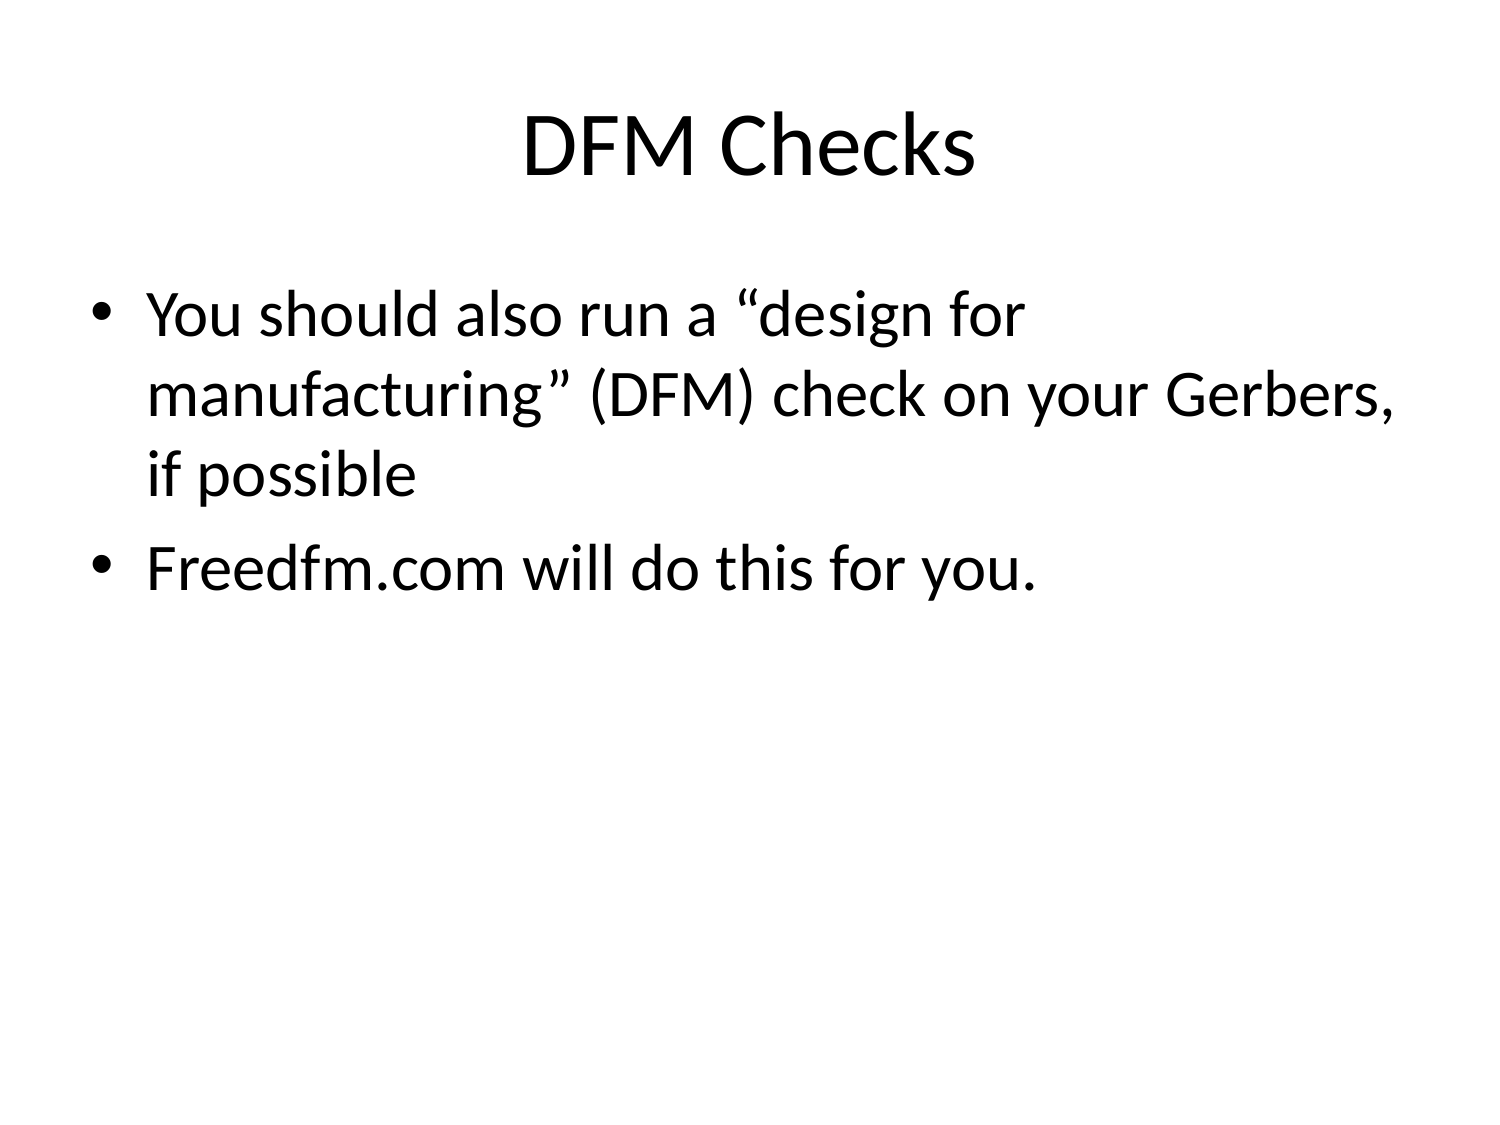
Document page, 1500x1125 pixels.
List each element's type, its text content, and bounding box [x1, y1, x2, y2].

title DFM Checks [75, 45, 1425, 233]
list You should also run a “design for manufacturing” (DFM) check on your Gerbers, if possible Freedfm.com will do this for you. [75, 262, 1425, 1005]
